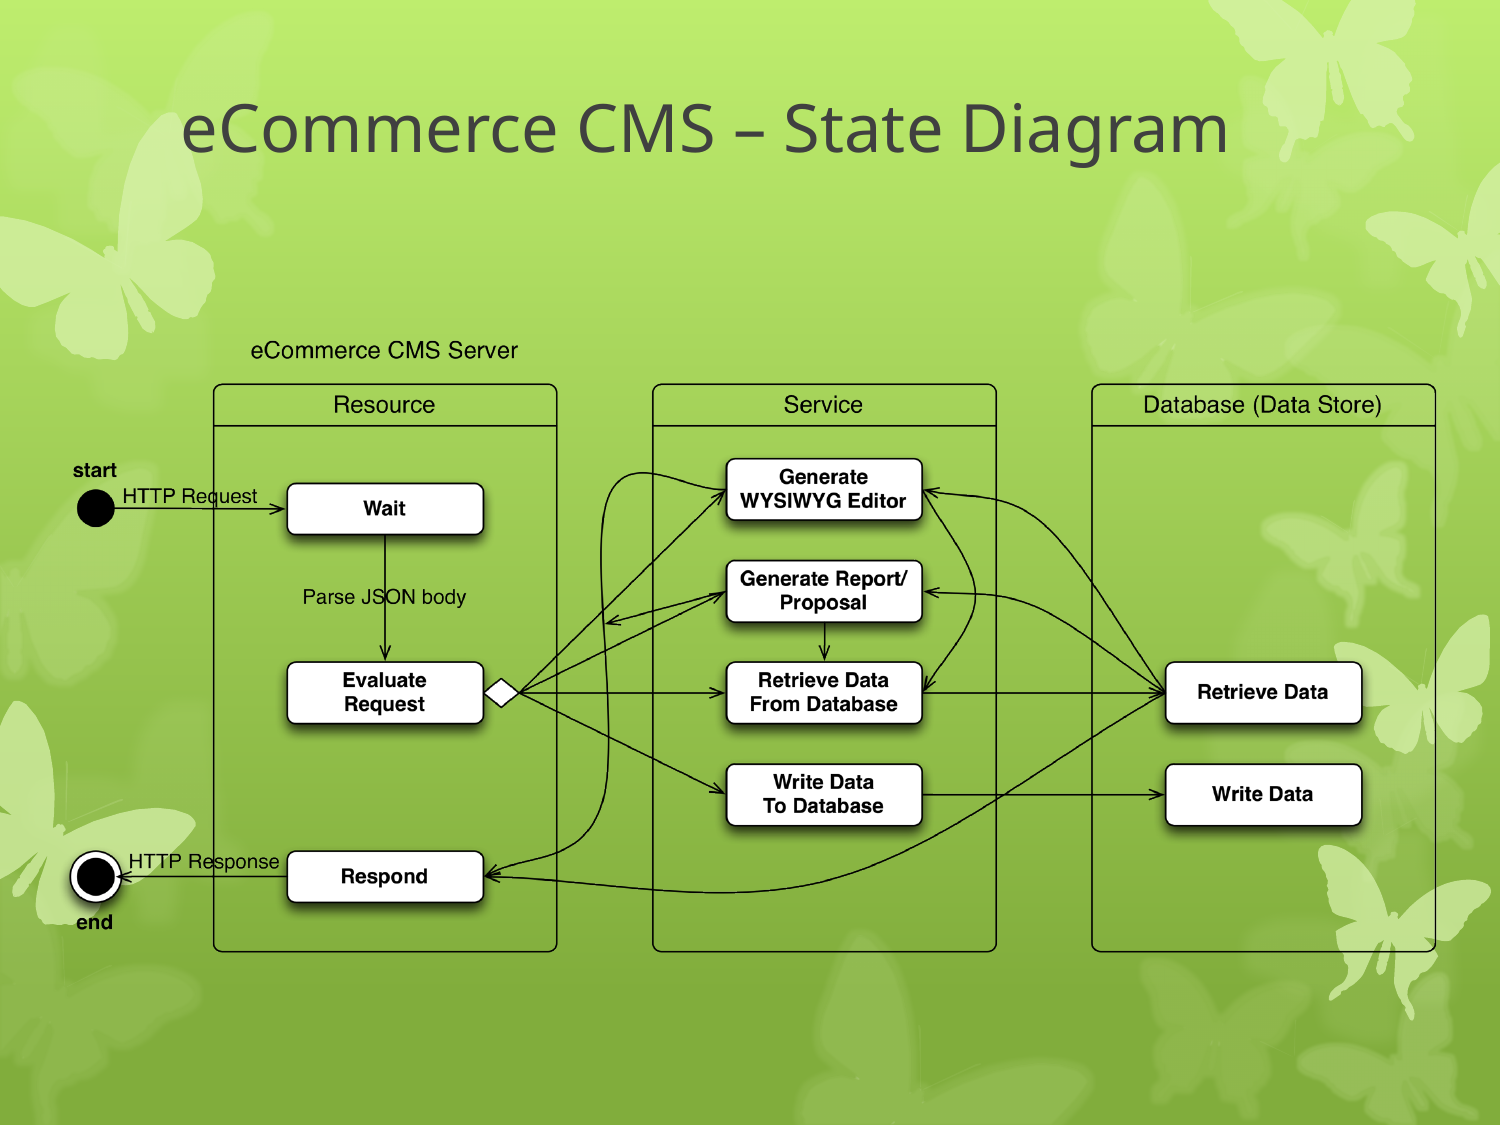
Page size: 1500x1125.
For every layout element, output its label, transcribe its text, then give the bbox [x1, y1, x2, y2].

title eCommerce CMS – State Diagram [165, 50, 1413, 202]
picture [49, 334, 1480, 955]
